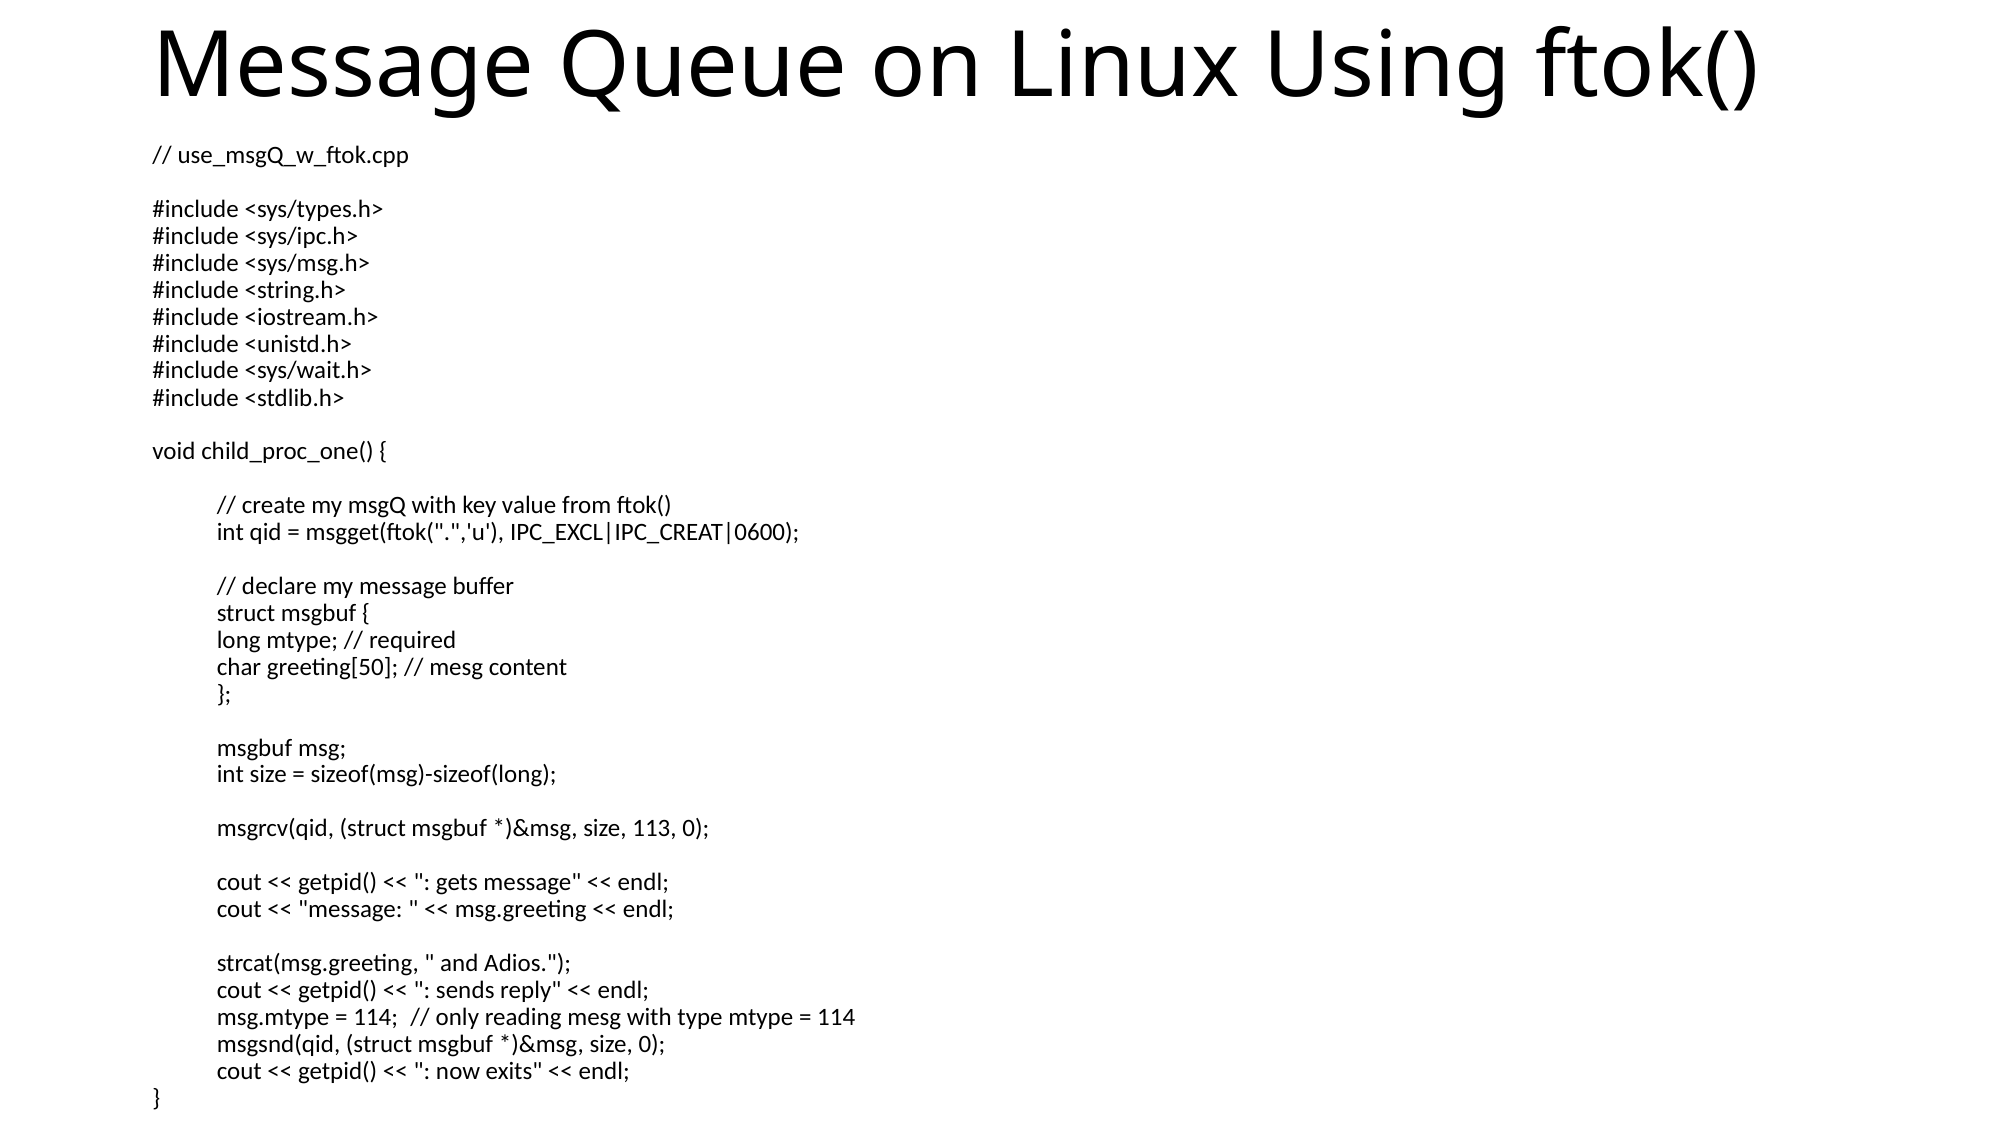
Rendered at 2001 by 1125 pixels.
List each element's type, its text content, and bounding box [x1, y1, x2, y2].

title Message Queue on Linux Using ftok() [137, 0, 1863, 134]
list // use_msgQ_w_ftok.cpp #include <sys/types.h> #include <sys/ipc.h> #include <sys/msg.h> #include <string.h> #include <iostream.h> #include <unistd.h> #include <sys/wait.h> #include <stdlib.h> void child_proc_one() { // create my msgQ with key value from ftok() int qid = msgget(ftok(".",'u'), IPC_EXCL|IPC_CREAT|0600); // declare my message buffer struct msgbuf { long mtype; // required char greeting[50]; // mesg content }; msgbuf msg; int size = sizeof(msg)-sizeof(long); msgrcv(qid, (struct msgbuf *)&msg, size, 113, 0); cout << getpid() << ": gets message" << endl; cout << "message: " << msg.greeting << endl; strcat(msg.greeting, " and Adios."); cout << getpid() << ": sends reply" << endl; msg.mtype = 114; // only reading mesg with type mtype = 114 msgsnd(qid, (struct msgbuf *)&msg, size, 0); cout << getpid() << ": now exits" << endl; } [137, 134, 1863, 1125]
